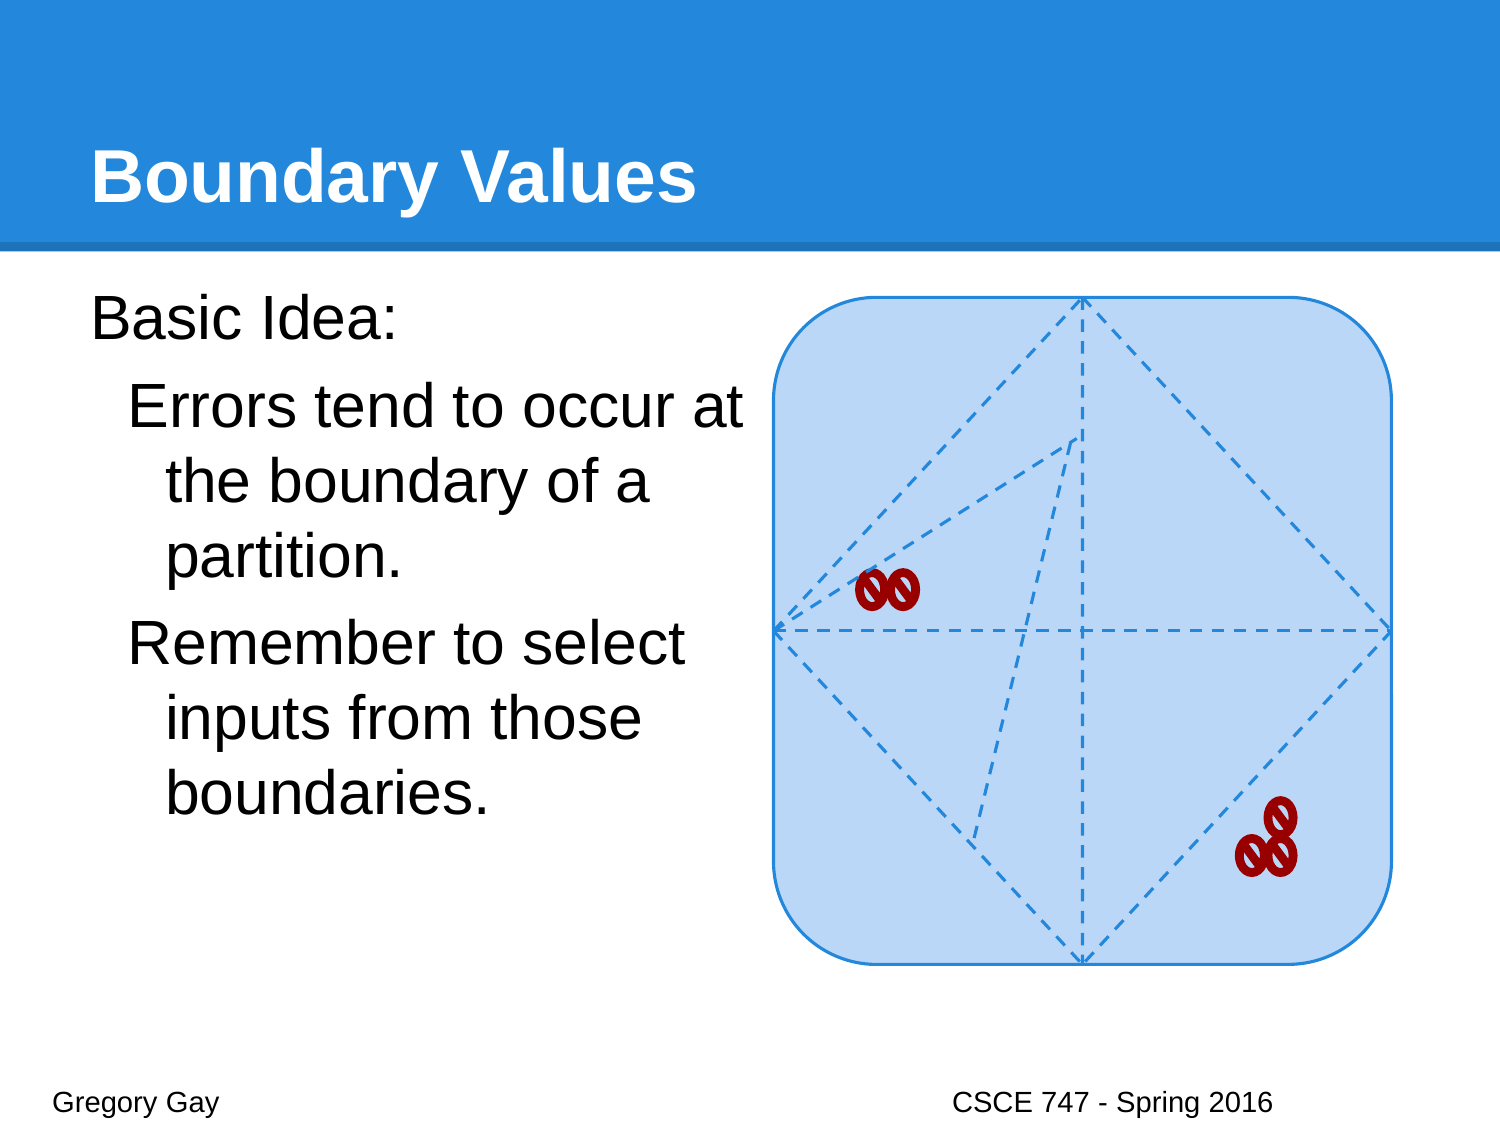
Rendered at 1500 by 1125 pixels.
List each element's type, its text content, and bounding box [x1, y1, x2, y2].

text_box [1083, 630, 1392, 965]
title Boundary Values [75, 45, 1425, 233]
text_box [773, 438, 1077, 632]
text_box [1082, 297, 1392, 630]
list Basic Idea: Errors tend to occur at the boundary of a partition. Remember to select inputs from those boundaries. [75, 262, 781, 1068]
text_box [773, 630, 1083, 965]
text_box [773, 297, 1080, 437]
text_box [973, 442, 1071, 841]
text_box Gregory Gay CSCE 747 - Spring 2016 43 [37, 1068, 1463, 1114]
